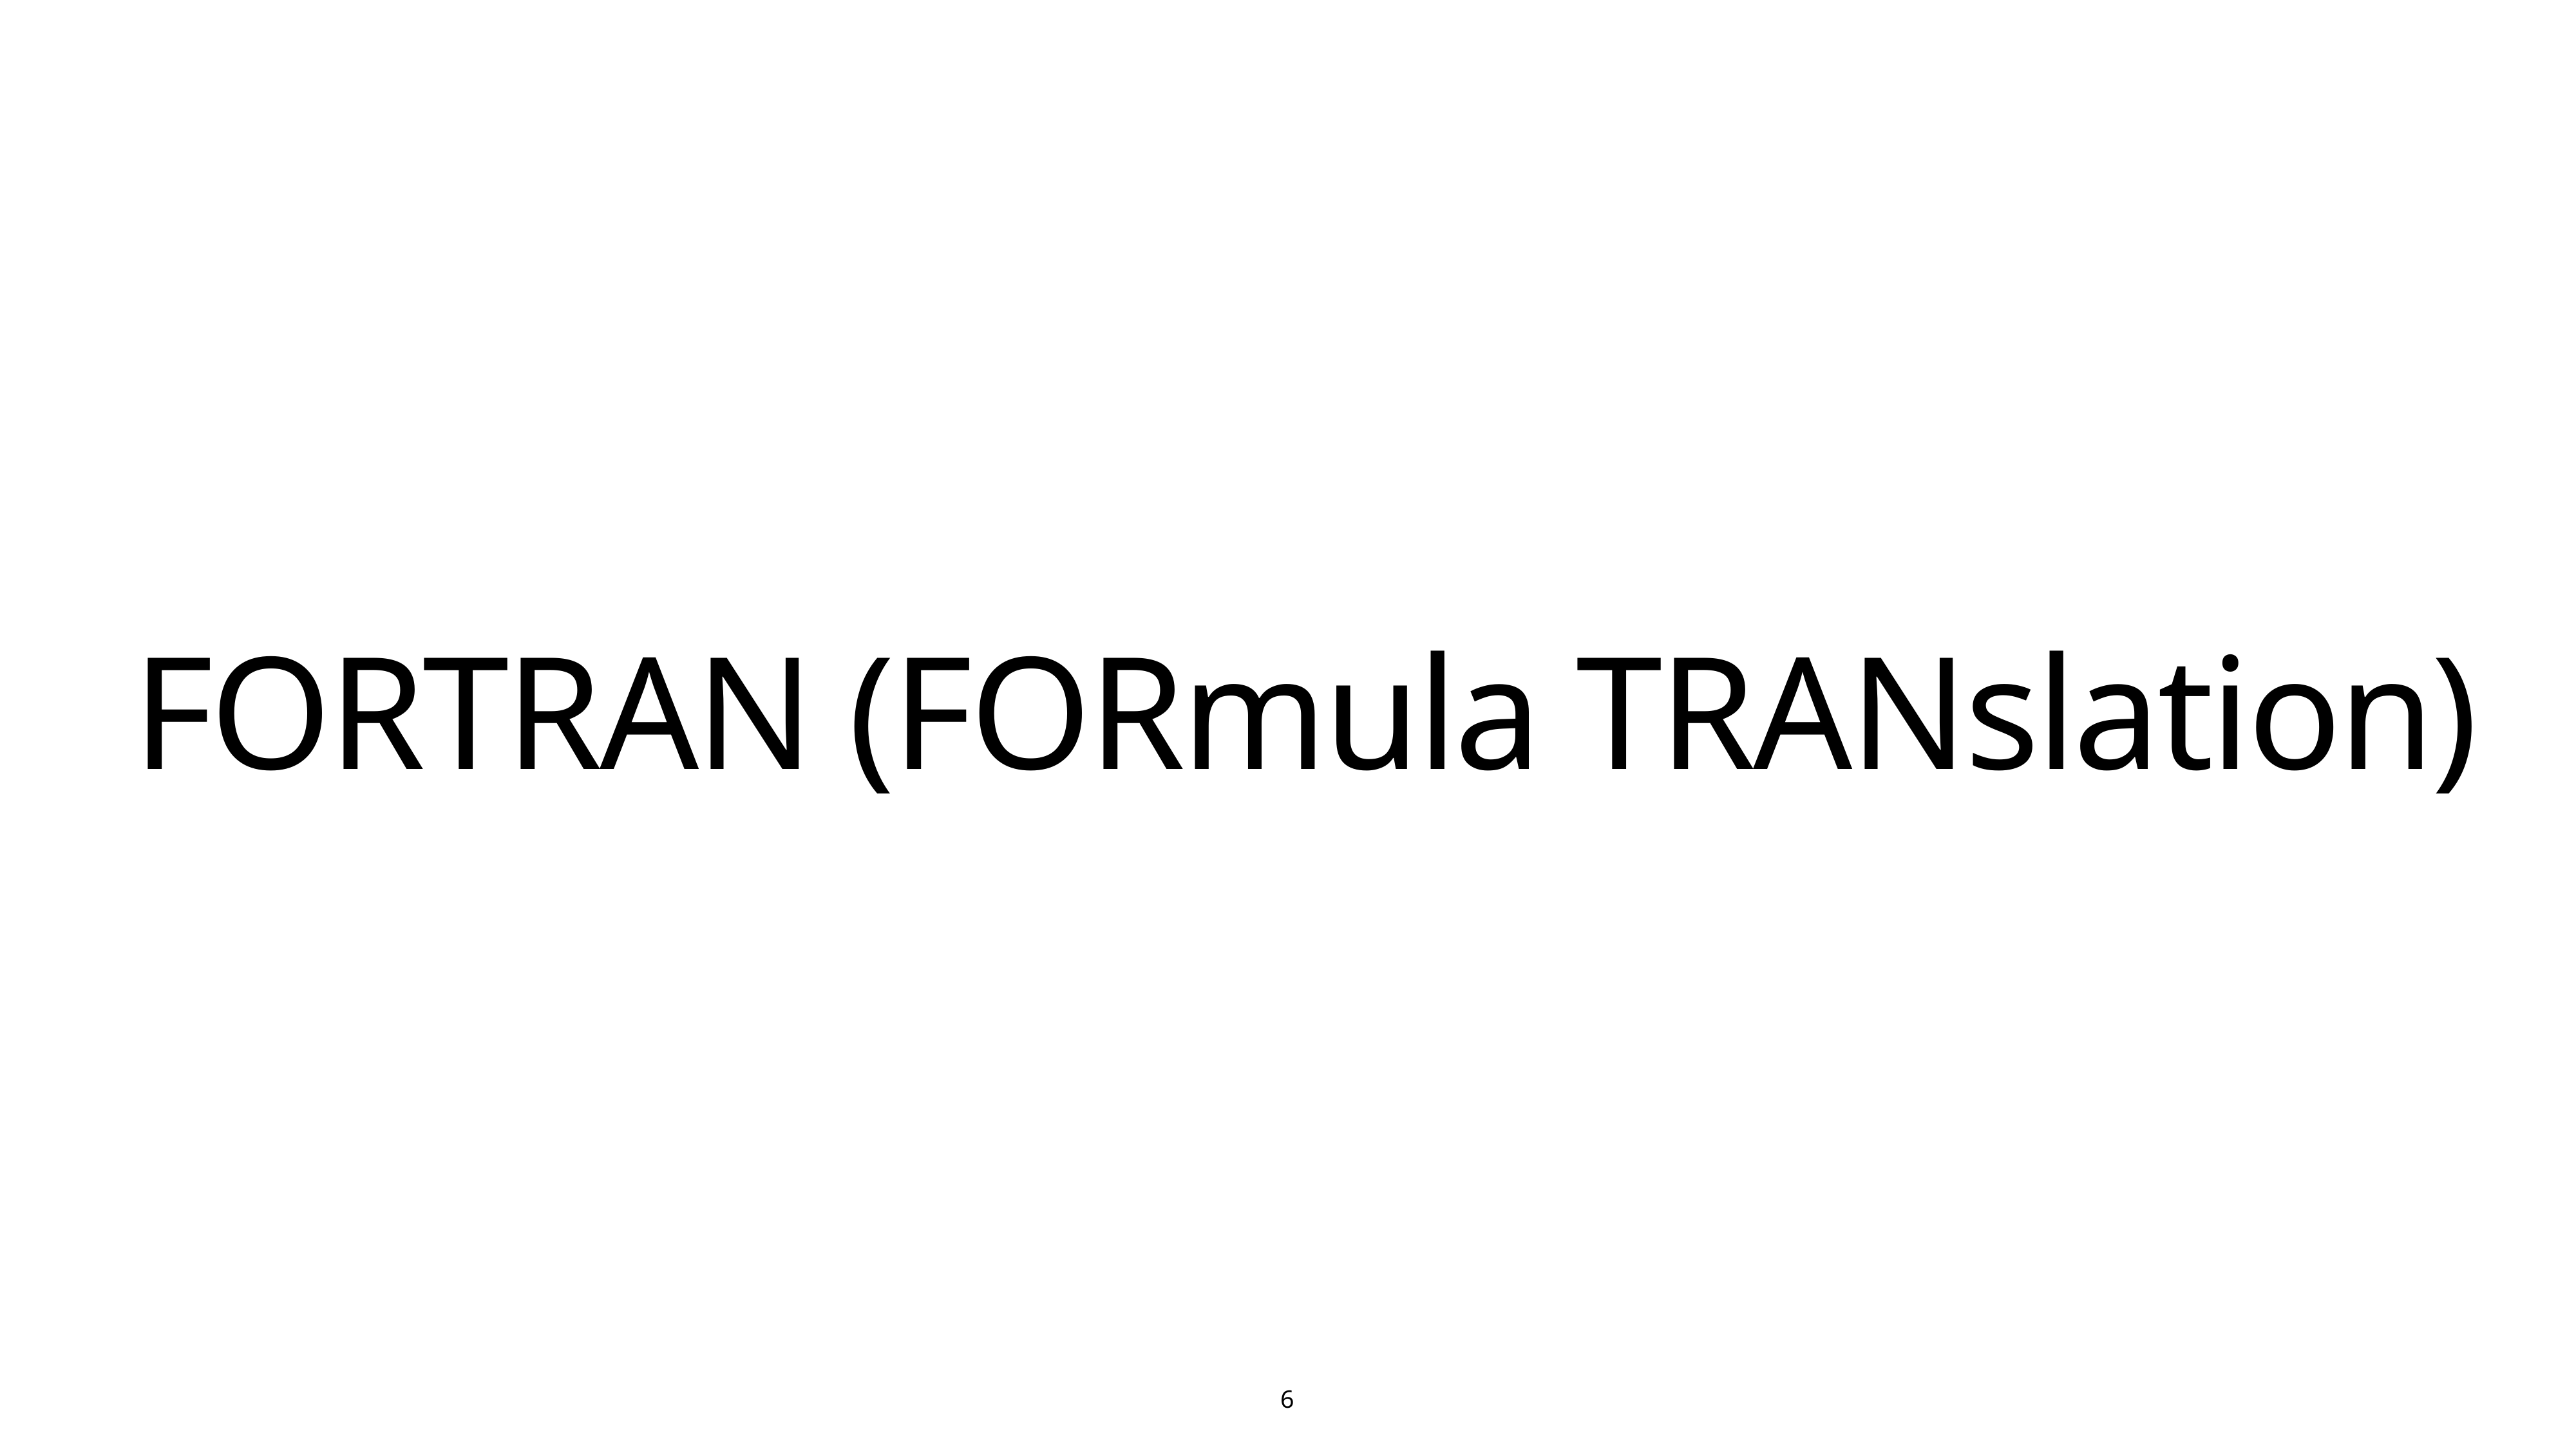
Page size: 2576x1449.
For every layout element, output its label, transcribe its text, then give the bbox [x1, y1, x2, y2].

title FORTRAN (FORmula TRANslation) [127, 478, 2554, 971]
slide_number 6 [1274, 1382, 1301, 1423]
